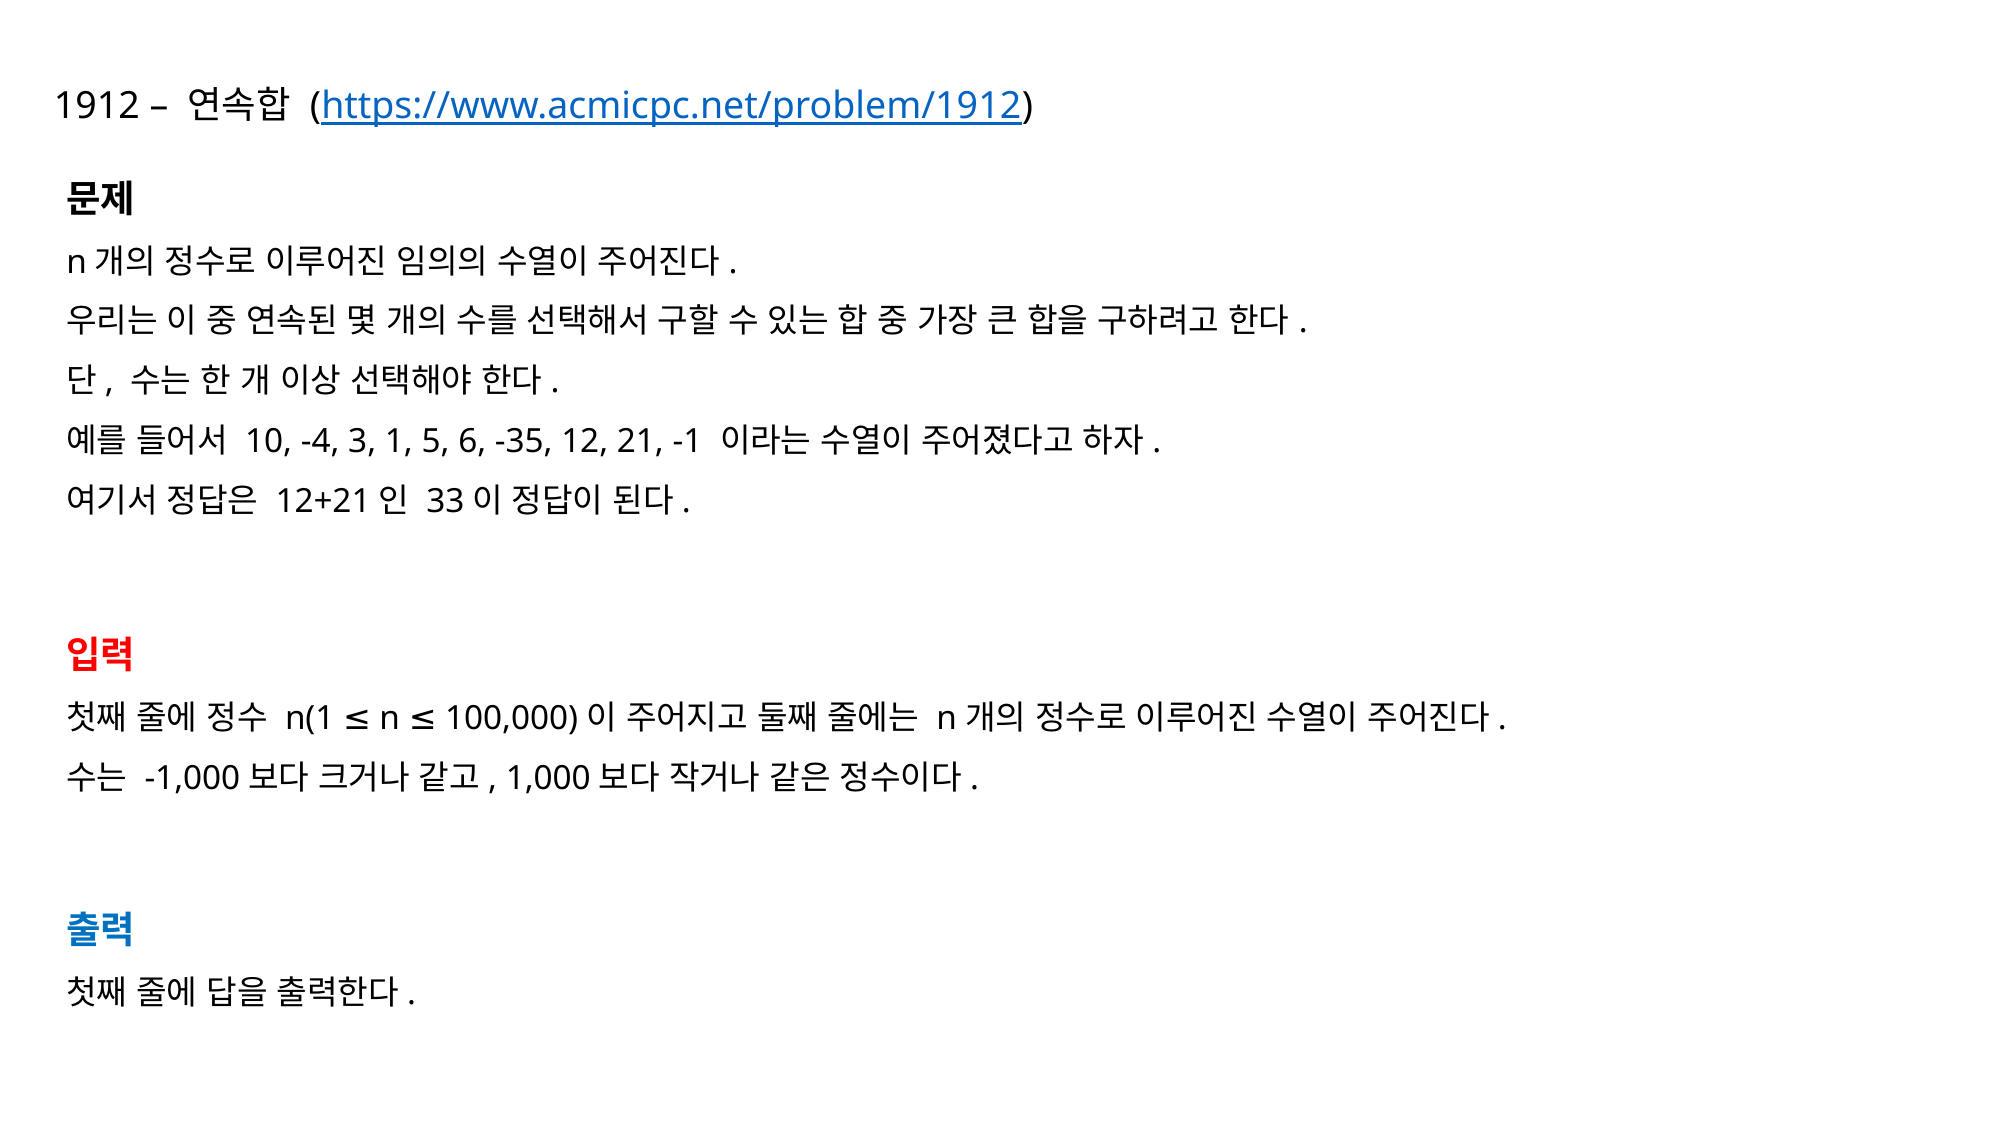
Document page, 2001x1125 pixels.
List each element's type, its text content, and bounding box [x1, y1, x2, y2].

text_box 입력 첫째 줄에 정수 n(1 ≤ n ≤ 100,000)이 주어지고 둘째 줄에는 n개의 정수로 이루어진 수열이 주어진다. 수는 -1,000보다 크거나 같고, 1,000보다 작거나 같은 정수이다. [51, 601, 1940, 804]
text_box 출력 첫째 줄에 답을 출력한다. [51, 876, 1813, 1019]
text_box 1912 – 연속합 (https://www.acmicpc.net/problem/1912) [39, 48, 1048, 140]
text_box 문제 n개의 정수로 이루어진 임의의 수열이 주어진다. 우리는 이 중 연속된 몇 개의 수를 선택해서 구할 수 있는 합 중 가장 큰 합을 구하려고 한다. 단, 수는 한 개 이상 선택해야 한다. 예를 들어서 10, -4, 3, 1, 5, 6, -35, 12, 21, -1 이라는 수열이 주어졌다고 하자. 여기서 정답은 12+21인 33이 정답이 된다. [51, 144, 1940, 527]
